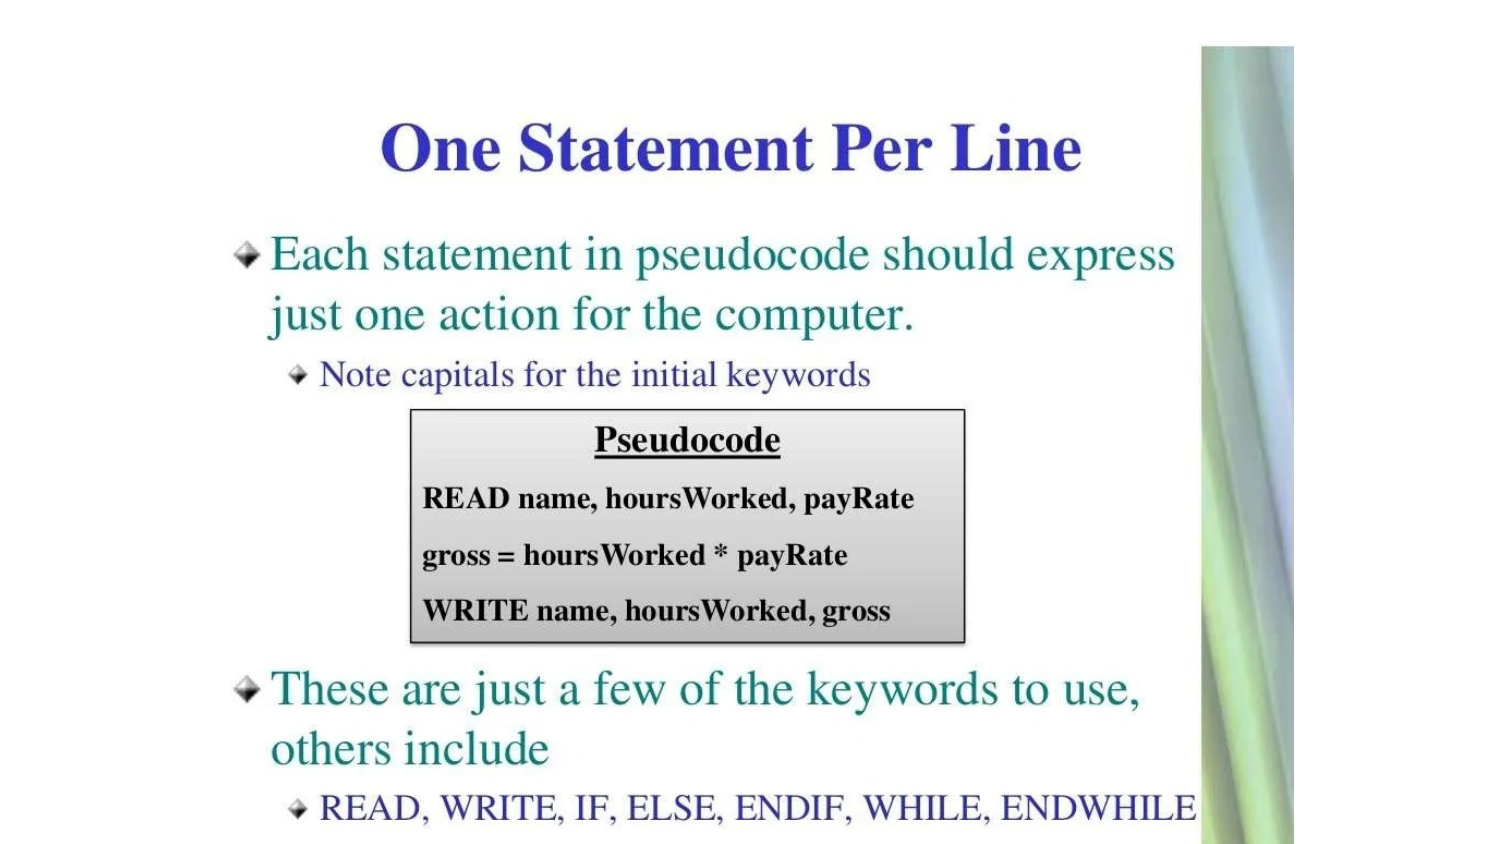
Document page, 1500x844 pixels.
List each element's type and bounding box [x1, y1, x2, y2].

picture [177, 44, 1294, 844]
